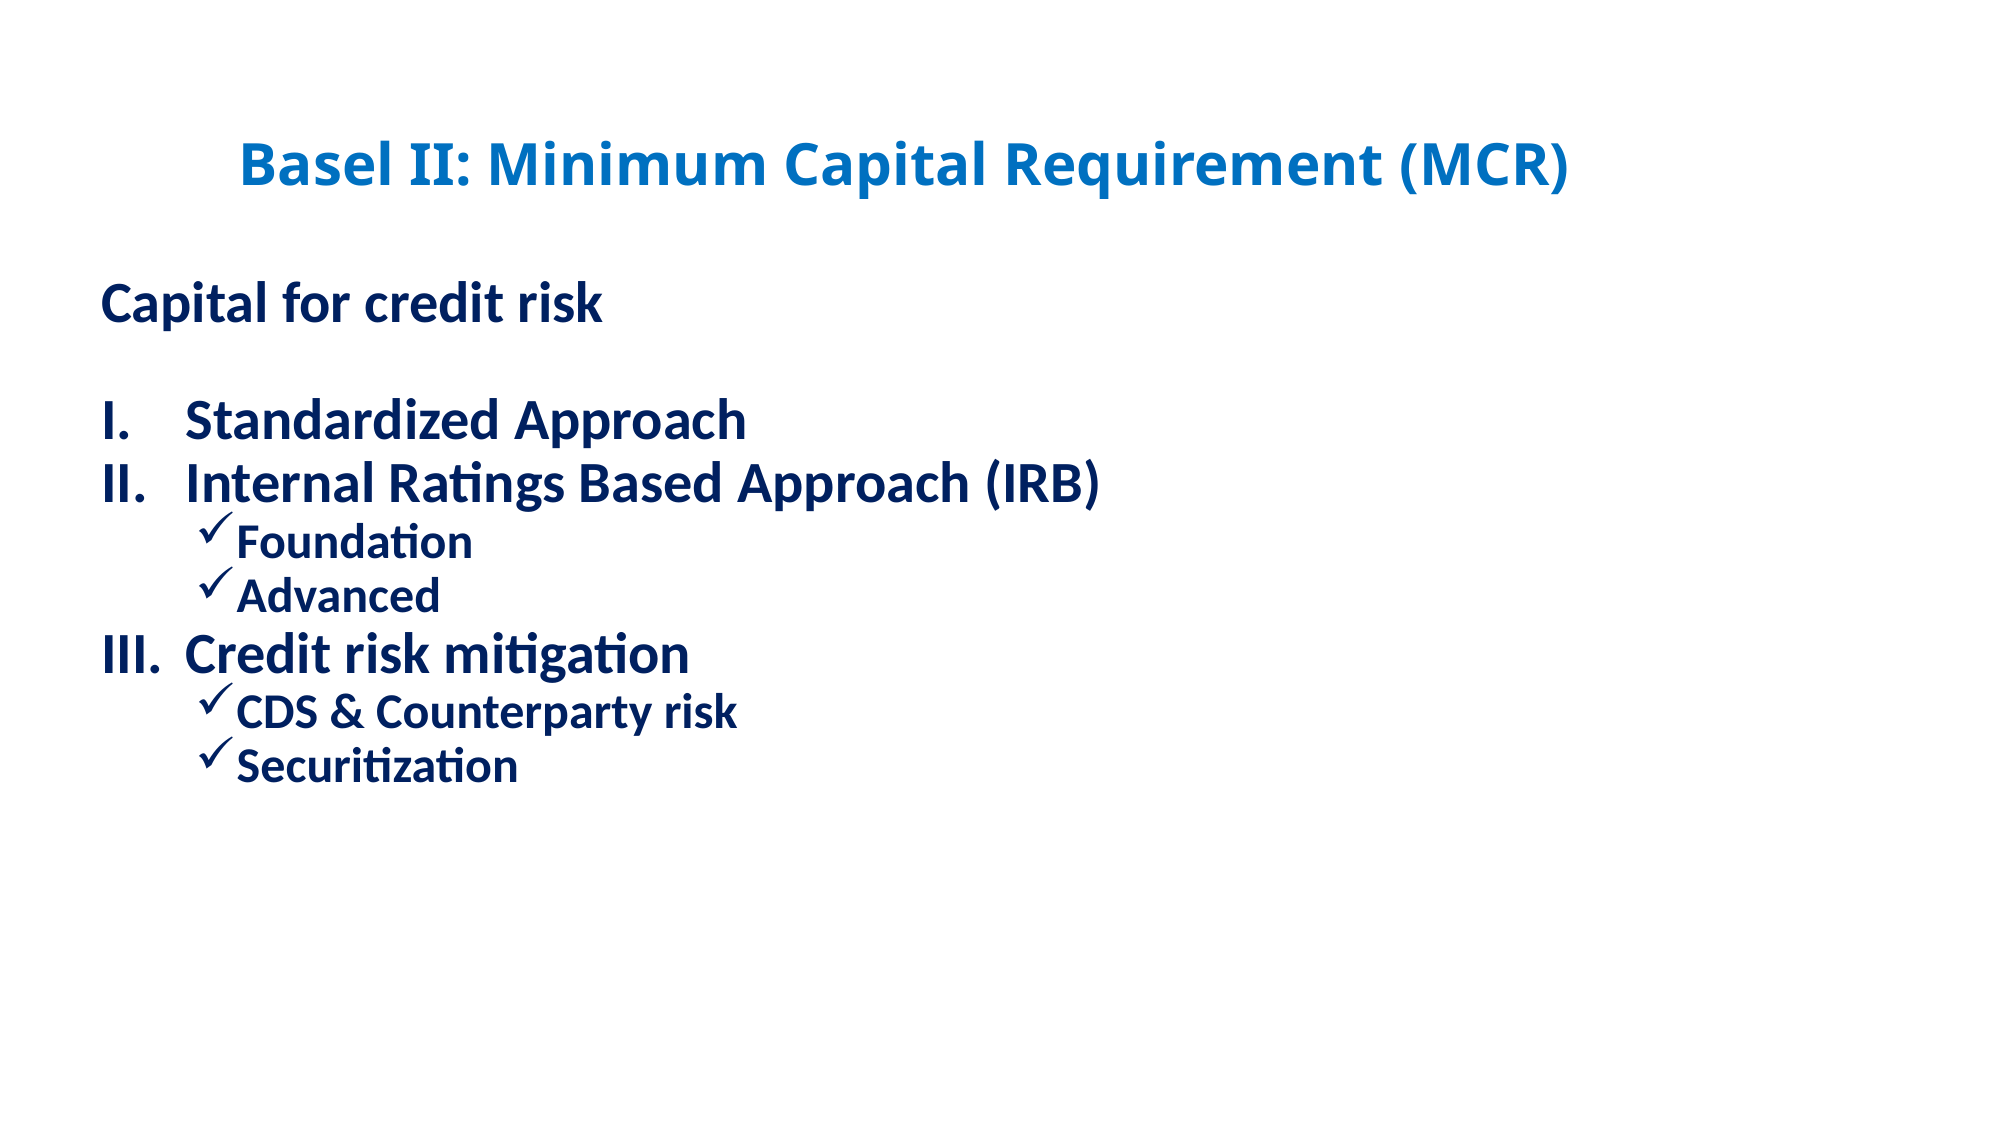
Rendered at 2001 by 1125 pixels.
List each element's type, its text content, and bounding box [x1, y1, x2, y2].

list Capital for credit risk Standardized Approach Internal Ratings Based Approach (IRB) Foundation Advanced Credit risk mitigation CDS & Counterparty risk Securitization [48, 265, 1687, 1030]
title Basel II: Minimum Capital Requirement (MCR) [223, 112, 1949, 222]
